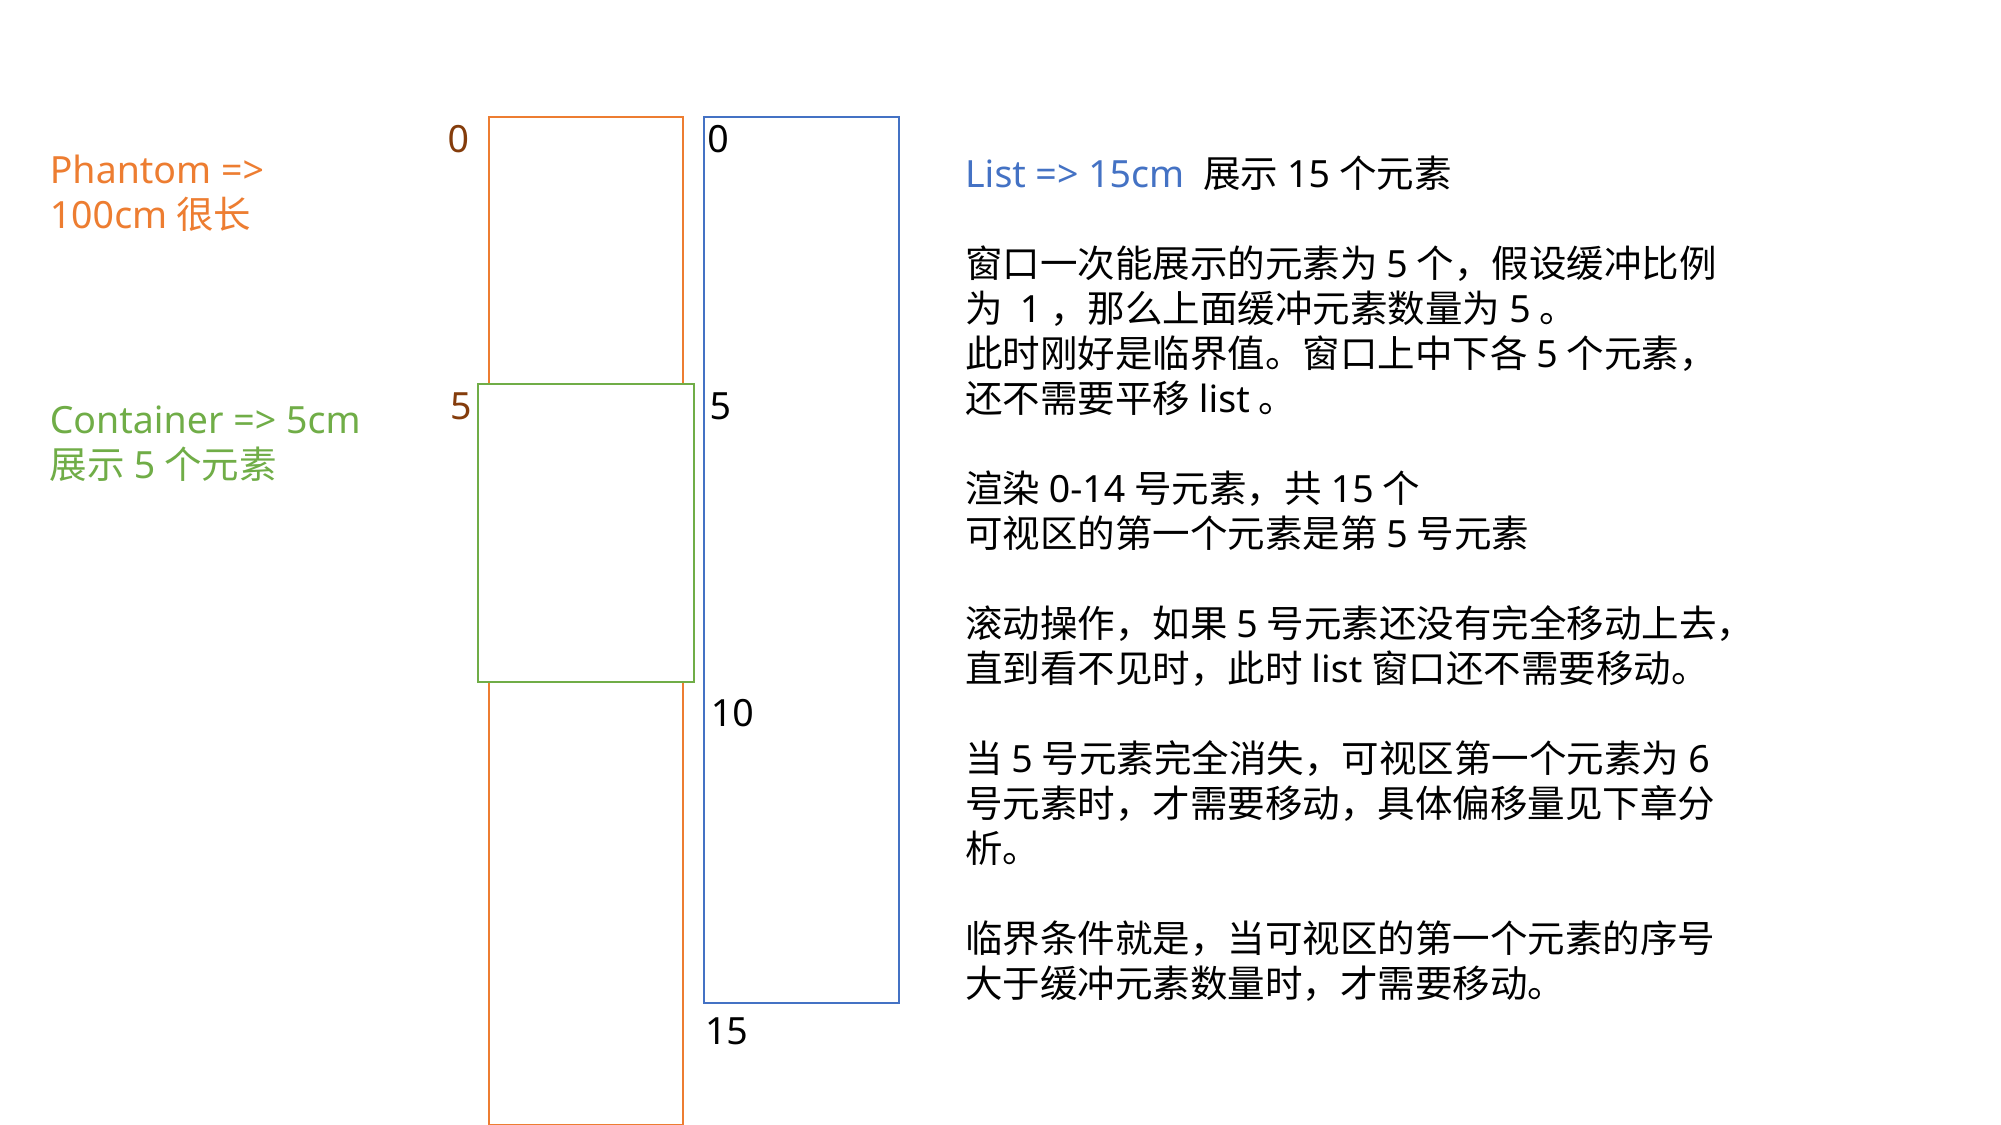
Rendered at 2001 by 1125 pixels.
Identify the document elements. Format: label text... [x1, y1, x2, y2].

text_box 10 [696, 681, 769, 742]
text_box [703, 116, 900, 1004]
text_box 15 [690, 999, 763, 1060]
text_box 0 [432, 107, 503, 168]
text_box 5 [435, 374, 508, 435]
text_box [488, 683, 684, 1125]
text_box Container => 5cm 展示5个元素 [35, 388, 382, 494]
text_box [488, 116, 684, 383]
text_box List => 15cm 展示15个元素 窗口一次能展示的元素为5个，假设缓冲比例为 1，那么上面缓冲元素数量为5。 此时刚好是临界值。窗口上中下各5个元素，还不需要平移list。 渲染0-14号元素，共15个 可视区的第一个元素是第5号元素 滚动操作，如果5号元素还没有完全移动上去，直到看不见时，此时list窗口还不需要移动。 当5号元素完全消失，可视区第一个元素为6号元素时，才需要移动，具体偏移量见下章分析。 临界条件就是，当可视区的第一个元素的序号大于缓冲元素数量时，才需要移动。 [950, 142, 1756, 1058]
text_box [477, 383, 695, 683]
text_box 5 [694, 374, 768, 435]
text_box Phantom => 100cm很长 [35, 138, 305, 243]
text_box 0 [692, 107, 762, 168]
